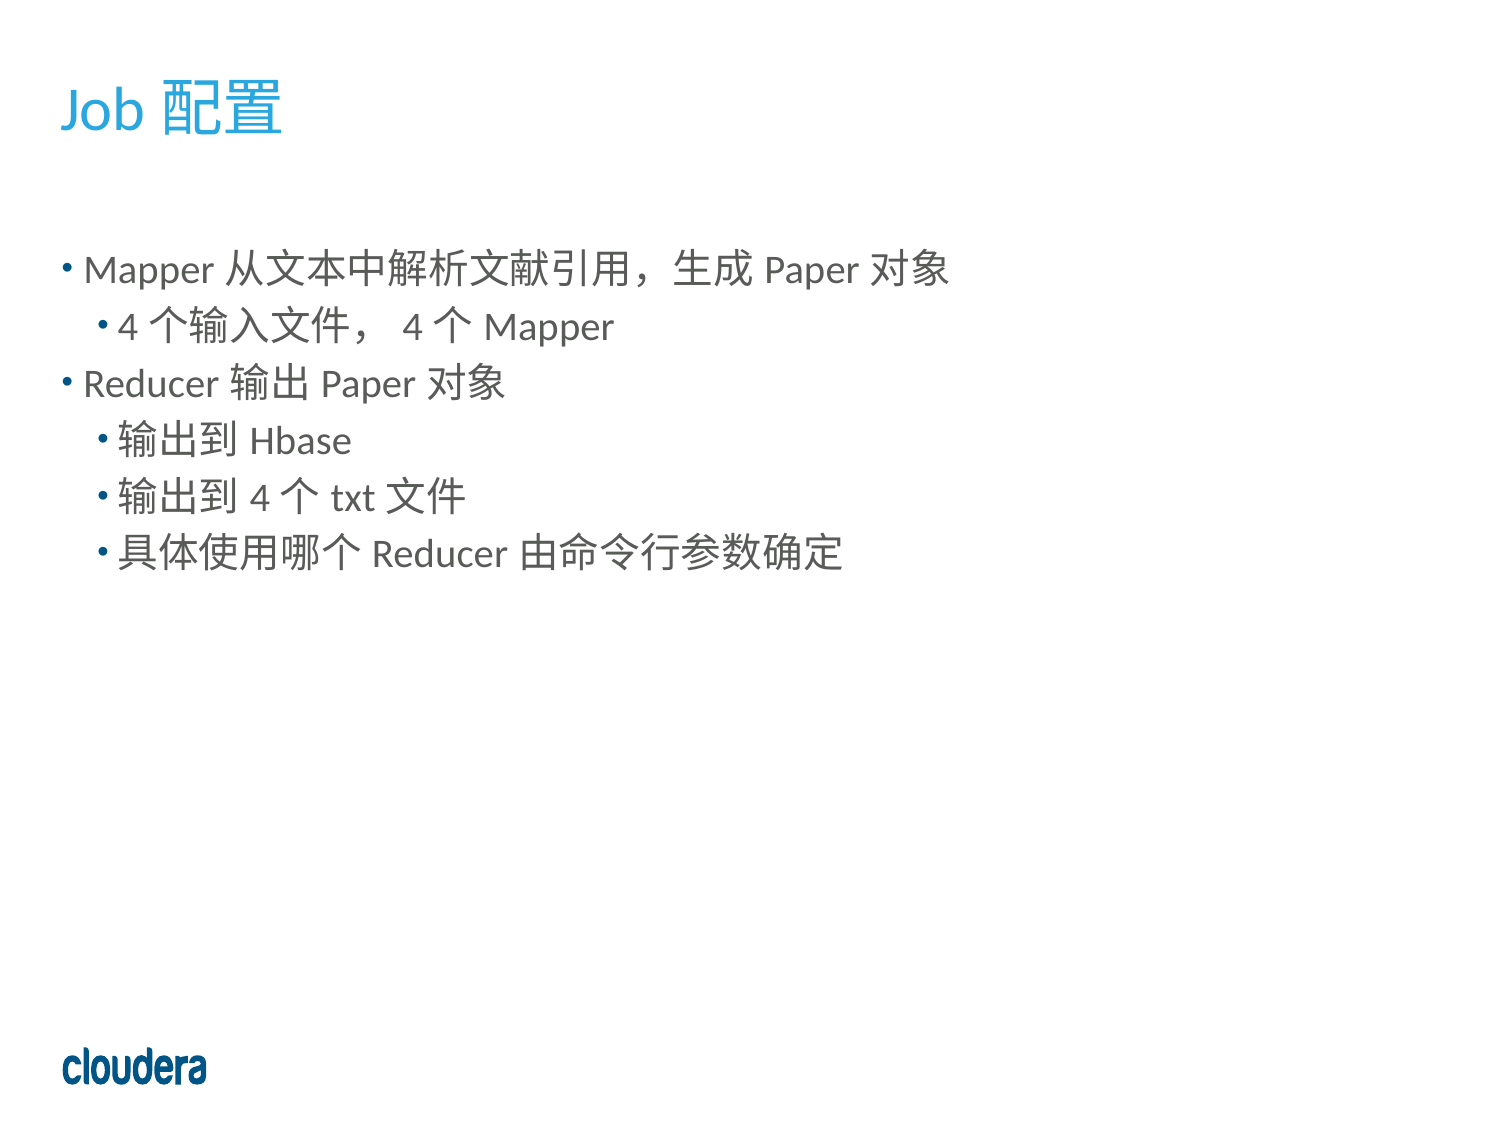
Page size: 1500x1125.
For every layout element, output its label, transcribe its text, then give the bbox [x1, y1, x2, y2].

list Mapper从文本中解析文献引用，生成Paper对象 4个输入文件，4个Mapper Reducer输出Paper对象 输出到Hbase 输出到4个txt文件 具体使用哪个Reducer由命令行参数确定 [46, 235, 1439, 1017]
title Job配置 [45, 75, 1438, 205]
